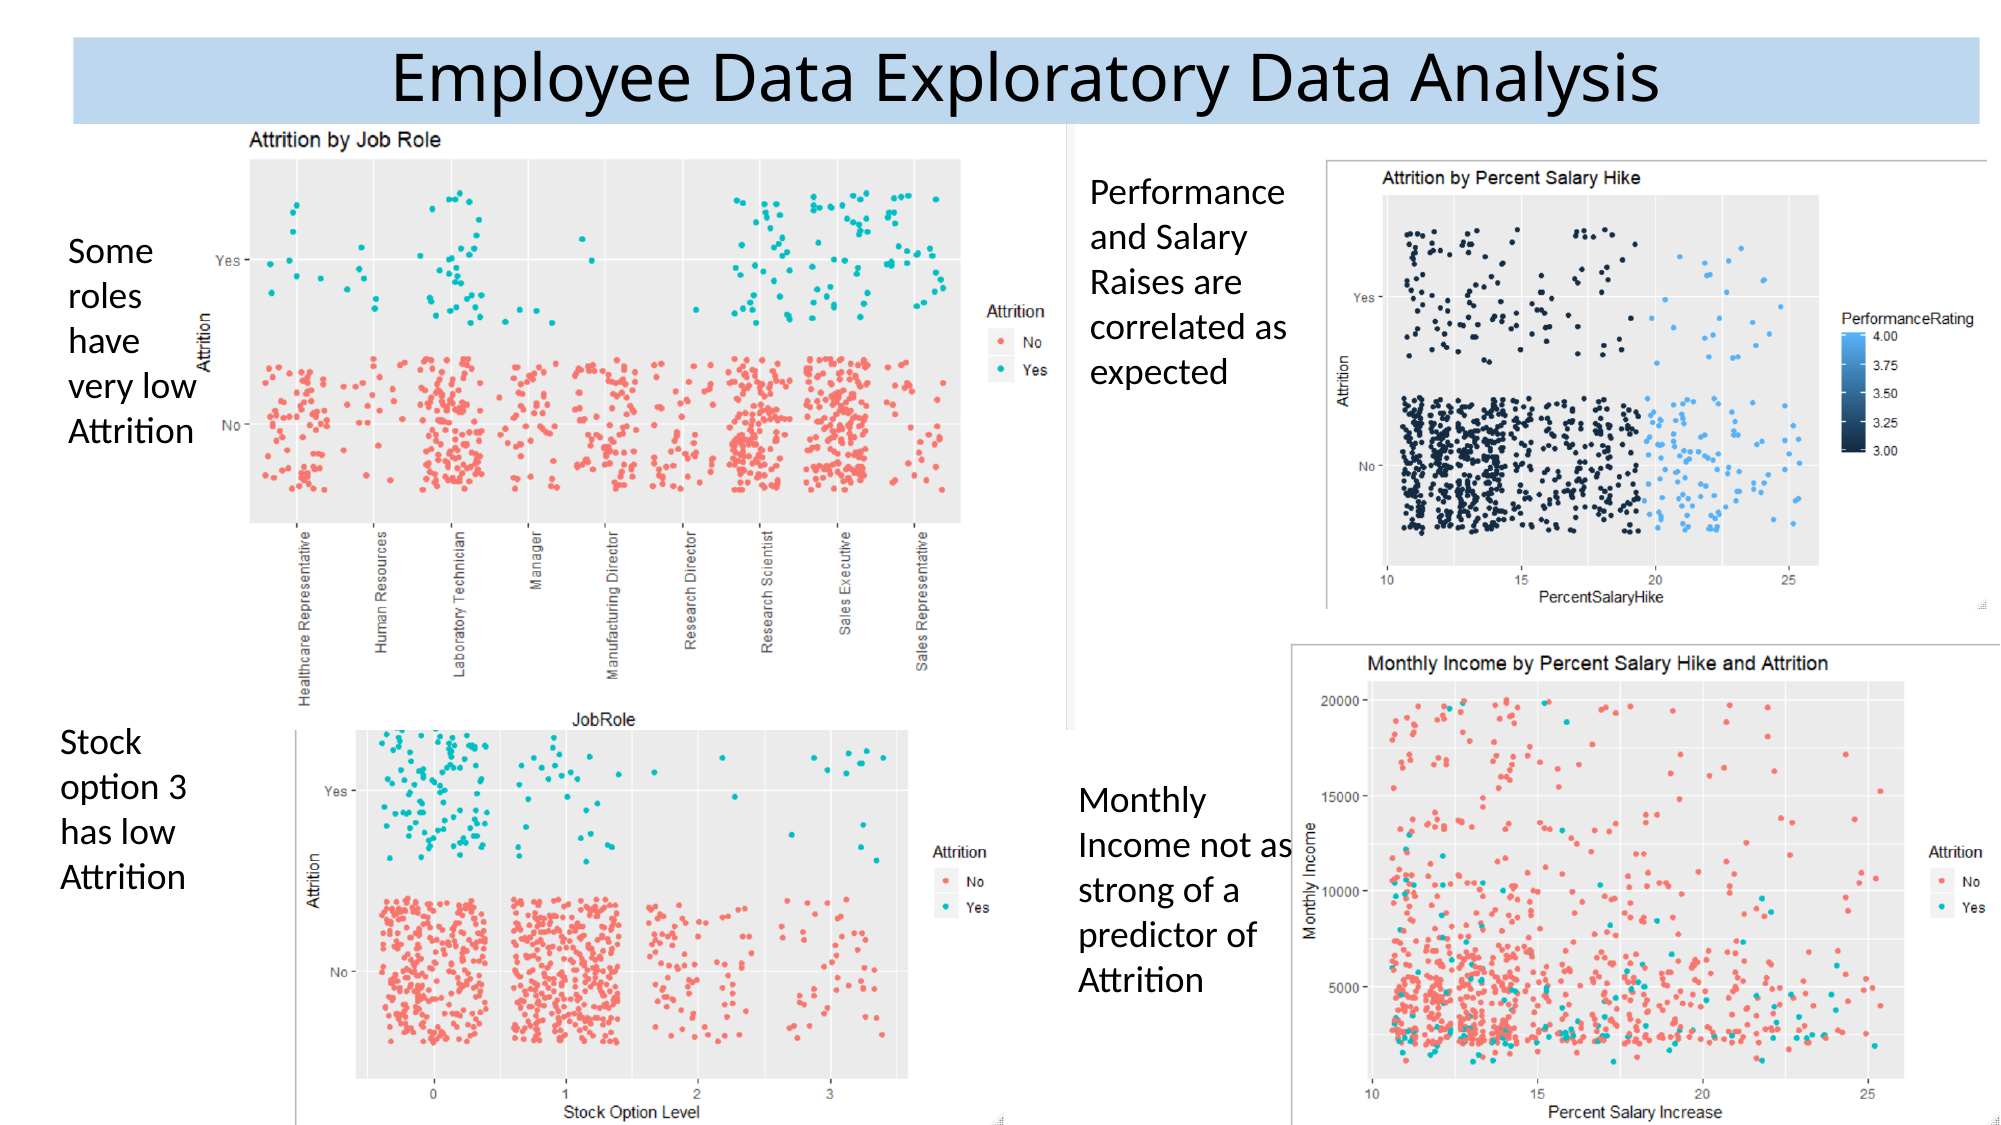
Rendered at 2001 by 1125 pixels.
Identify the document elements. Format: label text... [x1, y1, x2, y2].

text_box Some roles have very low Attrition [53, 219, 195, 459]
picture [1290, 643, 2000, 1125]
text_box Stock option 3 has low Attrition [45, 709, 213, 905]
picture [1325, 159, 1987, 609]
picture [195, 124, 1076, 1125]
text_box Employee Data Exploratory Data Analysis [73, 37, 1980, 124]
text_box Performance and Salary Raises are correlated as expected [1076, 159, 1325, 400]
text_box Monthly Income not as strong of a predictor of Attrition [1063, 767, 1290, 1053]
